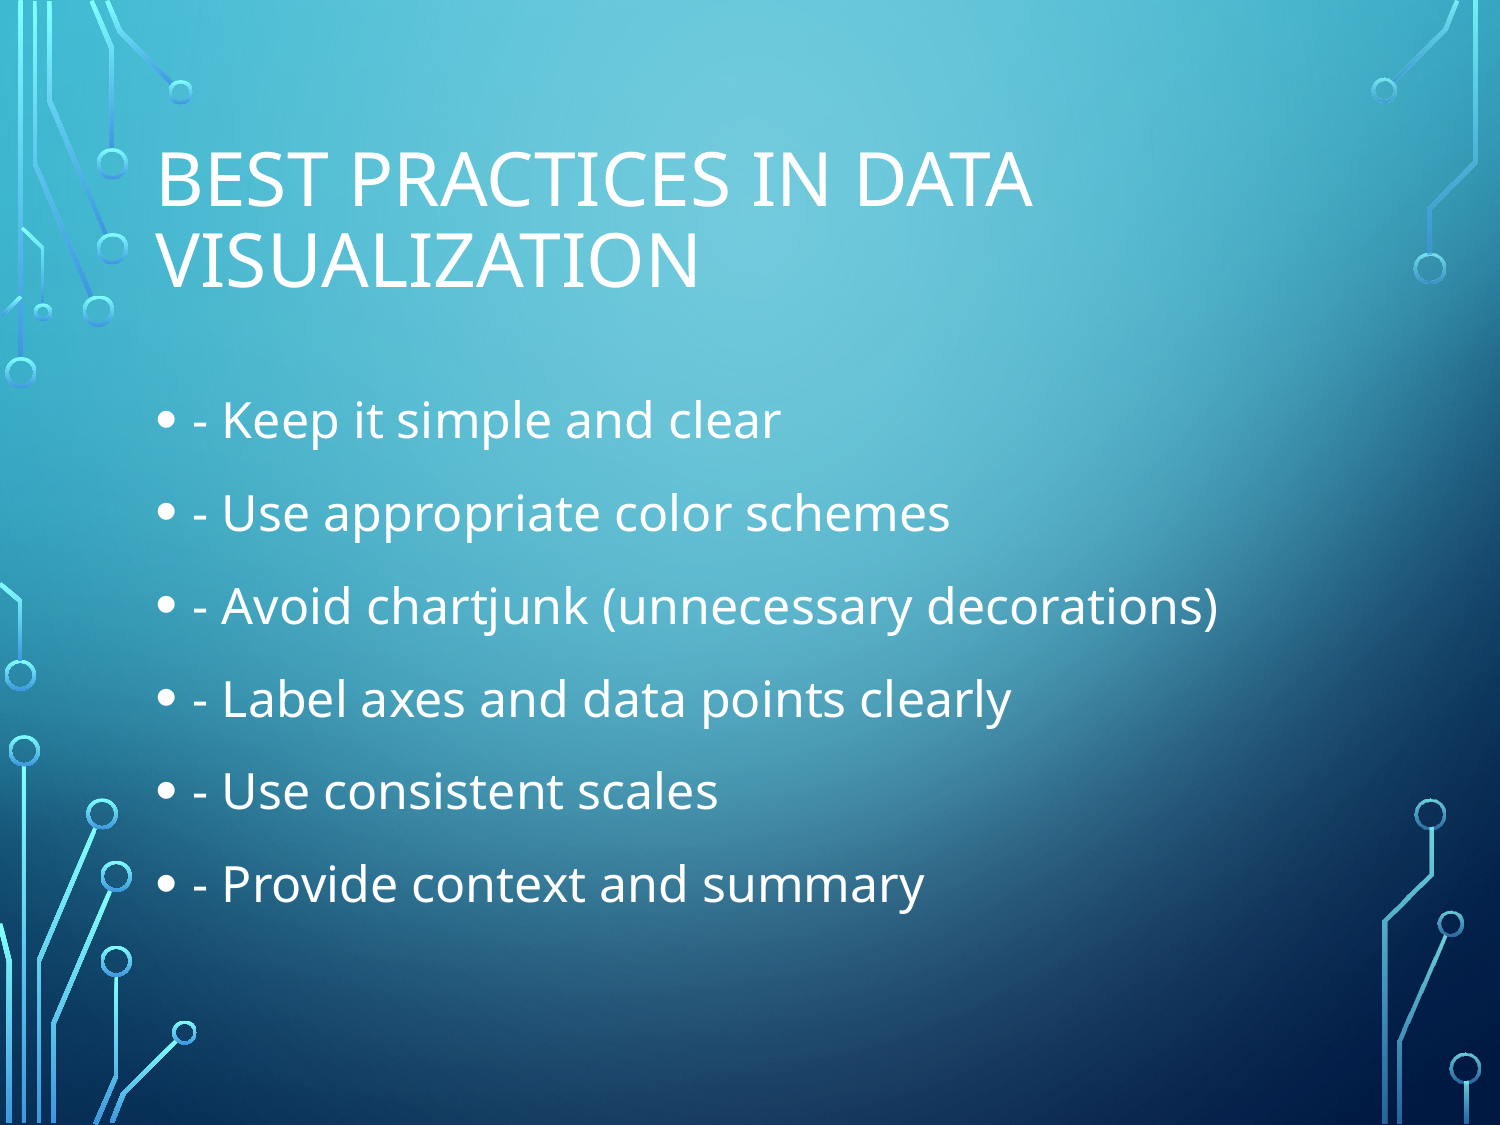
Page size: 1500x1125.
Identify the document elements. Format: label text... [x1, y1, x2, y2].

title Best Practices in Data Visualization [140, 101, 1360, 344]
list - Keep it simple and clear - Use appropriate color schemes - Avoid chartjunk (unnecessary decorations) - Label axes and data points clearly - Use consistent scales - Provide context and summary [140, 369, 1360, 950]
